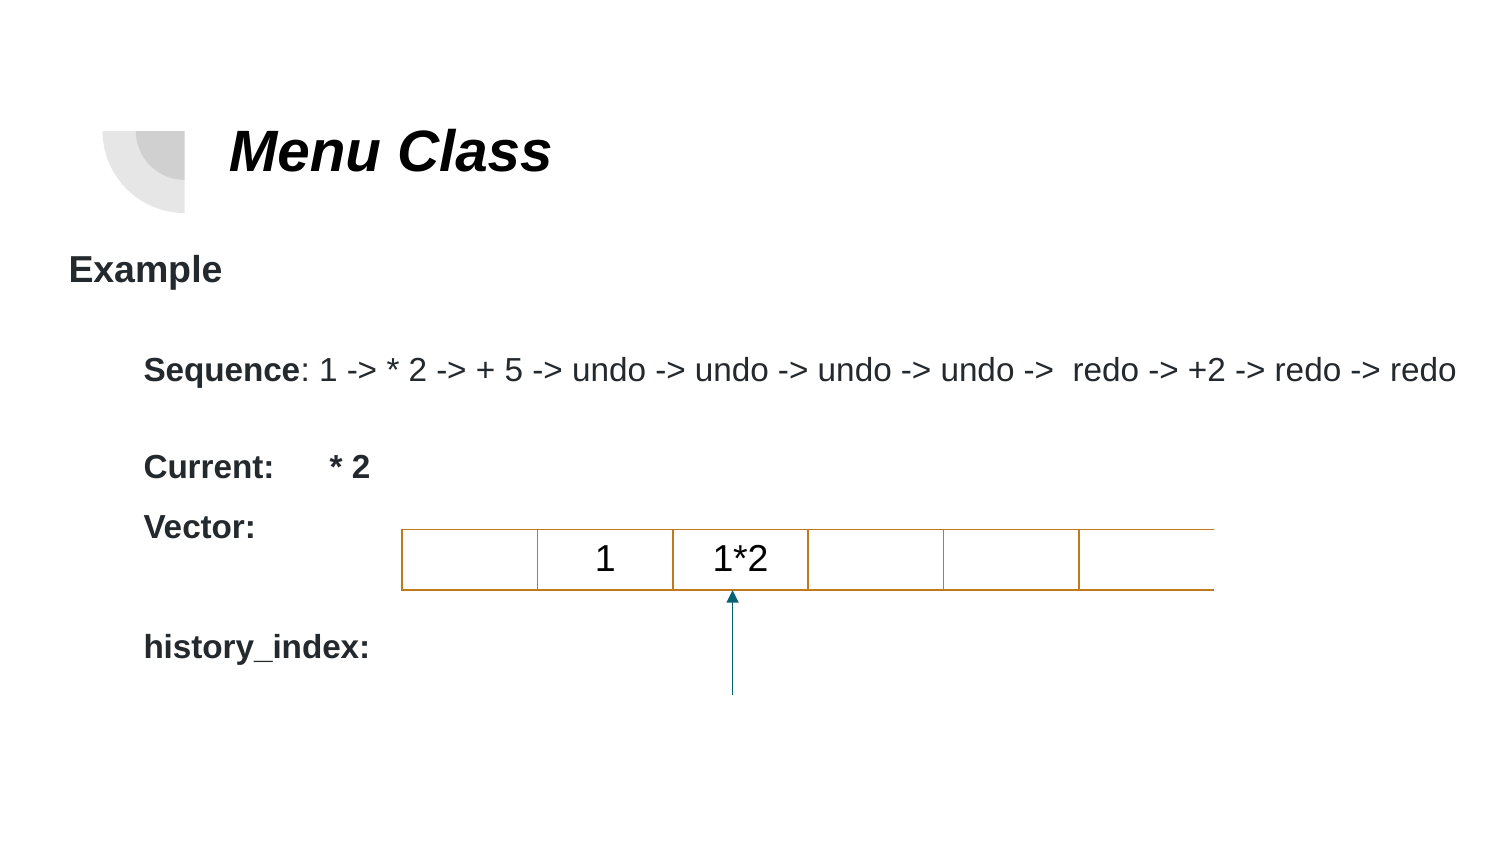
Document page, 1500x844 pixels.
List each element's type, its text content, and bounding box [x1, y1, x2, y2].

table_header [809, 530, 943, 589]
table_header [1080, 530, 1214, 589]
list Example Sequence: 1 -> * 2 -> + 5 -> undo -> undo -> undo -> undo -> redo -> +2 -> redo -> redo Current: * 2 Vector: history_index: [34, 207, 1500, 761]
table_header 1 [538, 530, 672, 589]
title Menu Class [213, 98, 1368, 207]
table_header [403, 530, 537, 589]
table_header 1*2 [674, 530, 807, 589]
table_header [944, 530, 1078, 589]
